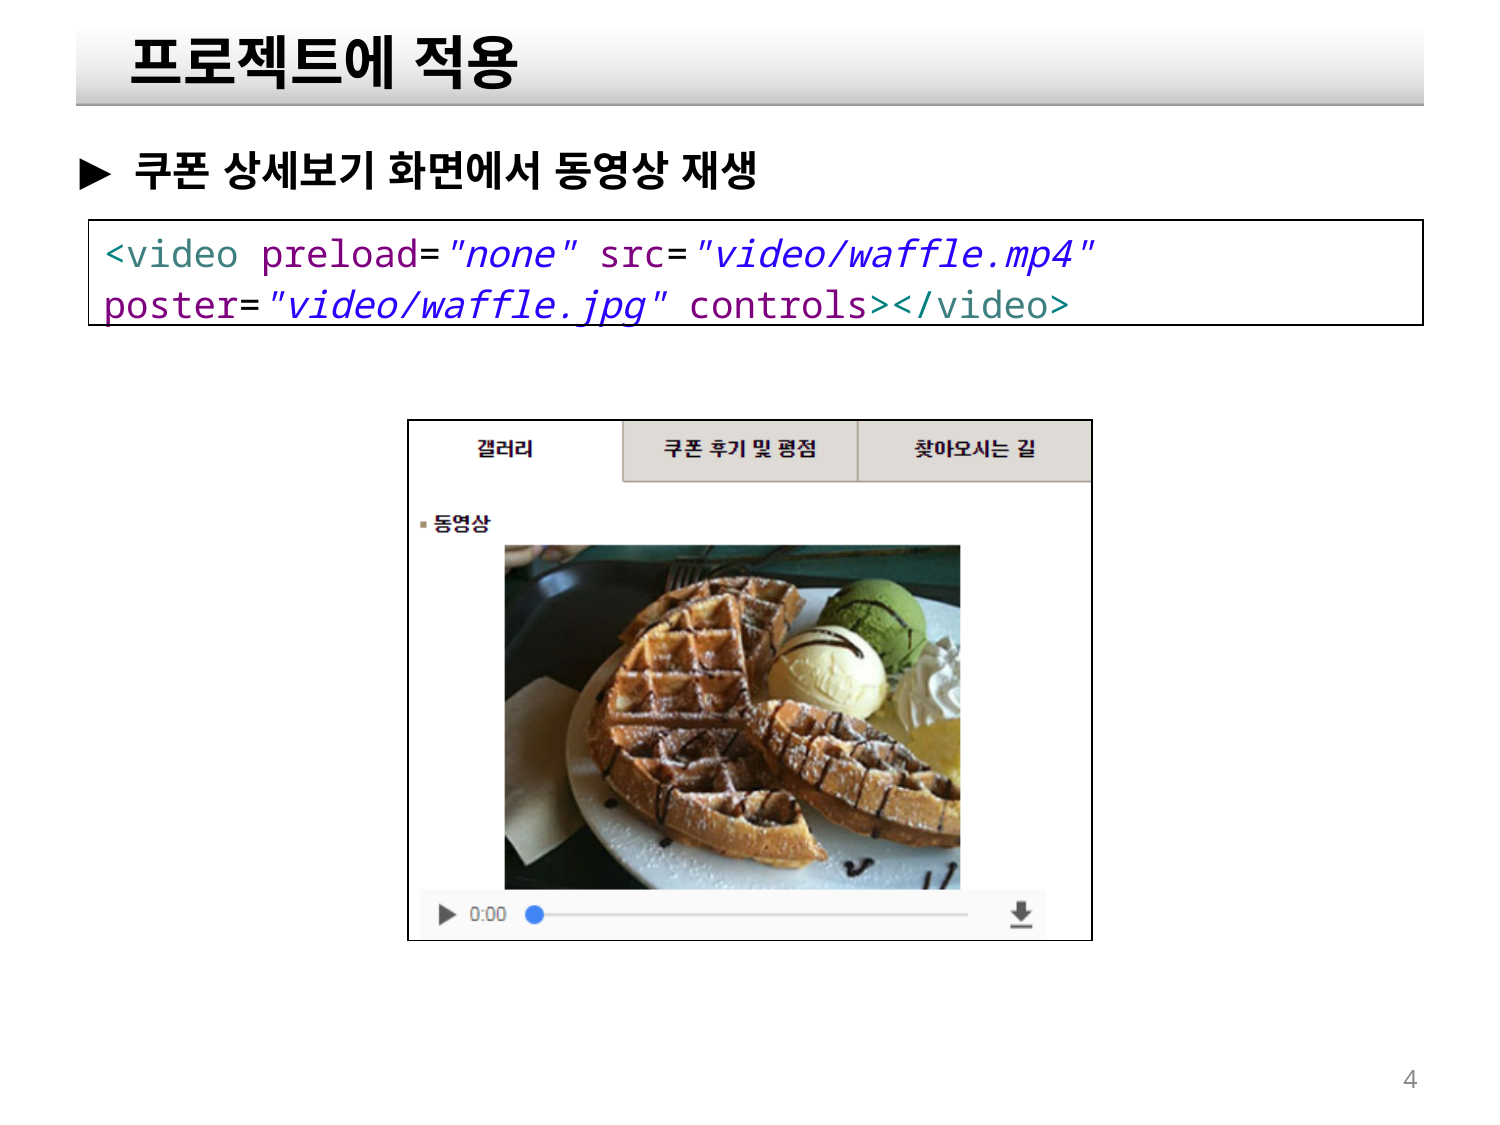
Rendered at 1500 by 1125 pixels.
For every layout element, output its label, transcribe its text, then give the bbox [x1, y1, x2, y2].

slide_number 4 [1082, 1050, 1433, 1111]
text_box 프로젝트에 적용 [115, 19, 536, 104]
picture [408, 420, 1092, 940]
picture [76, 16, 1424, 106]
text_box 쿠폰 상세보기 화면에서 동영상 재생 [64, 137, 1436, 202]
table_header <video preload="none" src="video/waffle.mp4" poster="video/waffle.jpg" controls></video> [89, 221, 1422, 324]
